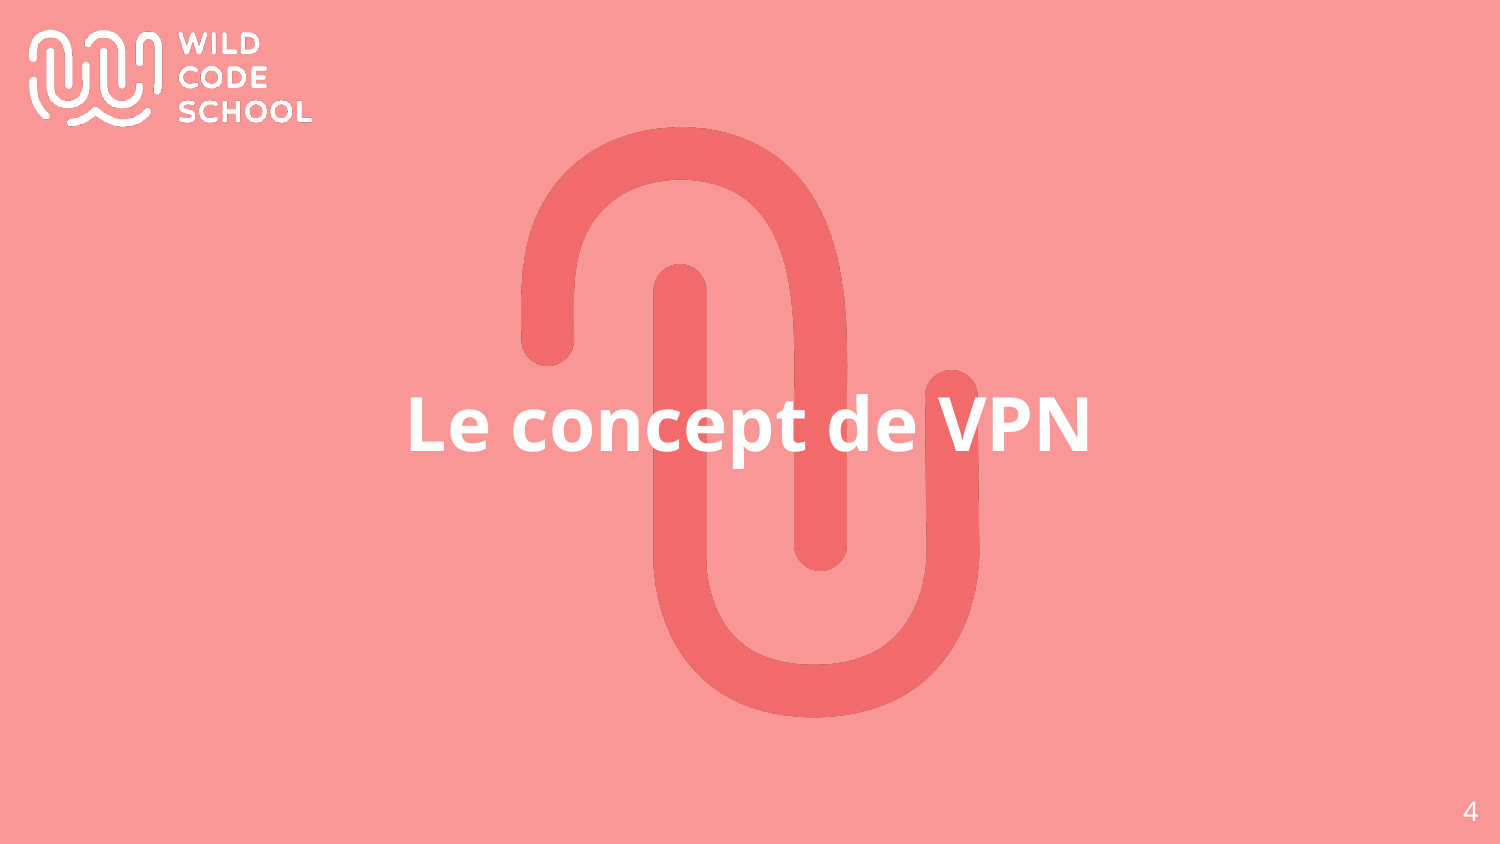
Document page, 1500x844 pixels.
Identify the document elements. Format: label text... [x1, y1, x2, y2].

picture [520, 126, 980, 293]
picture [520, 551, 980, 718]
picture [29, 29, 312, 127]
title Le concept de VPN [301, 293, 1199, 551]
slide_number ‹#› [1403, 779, 1494, 844]
